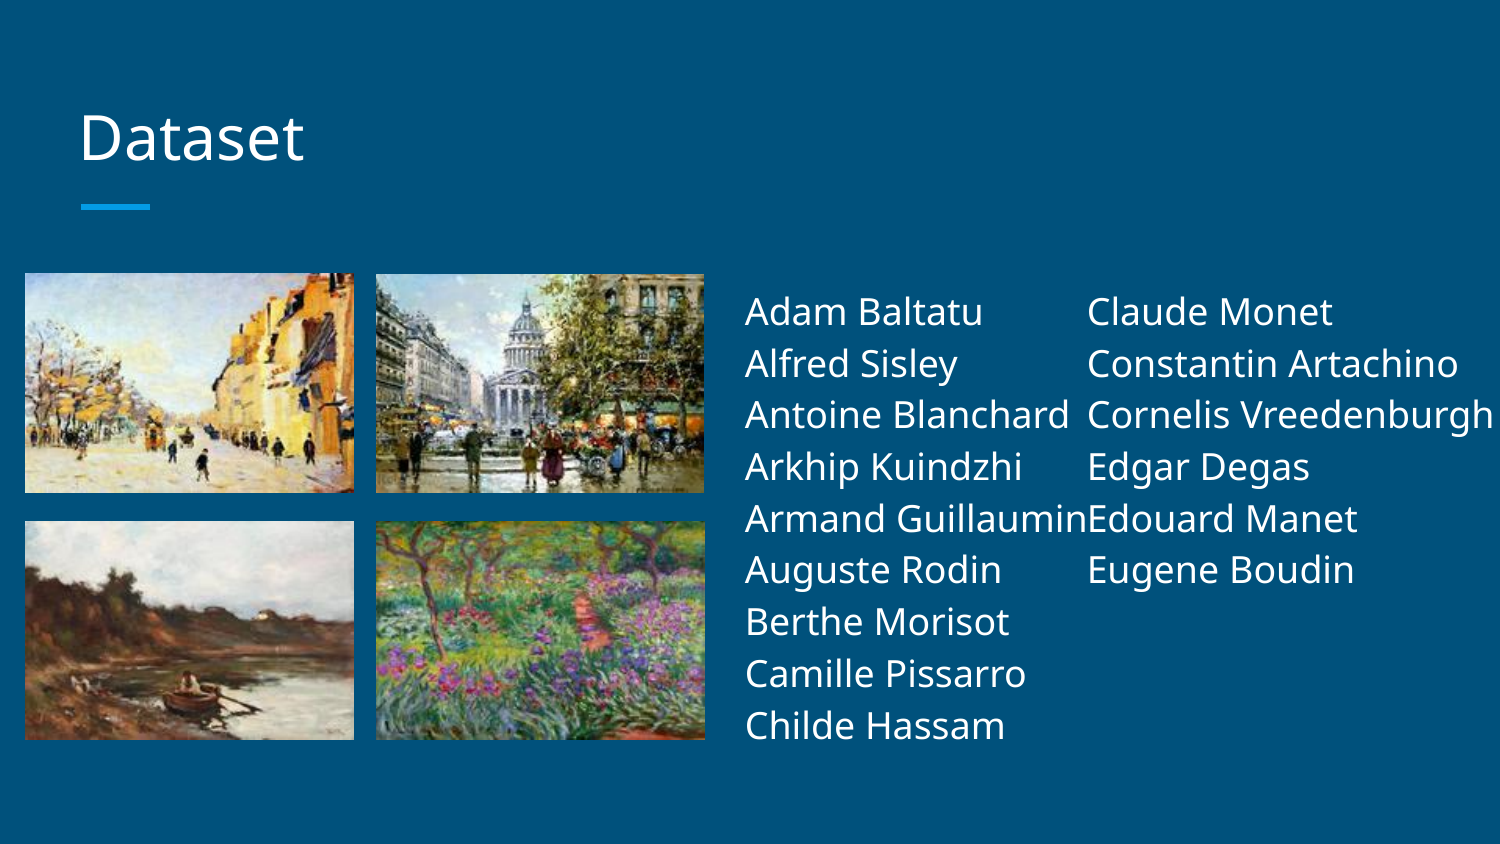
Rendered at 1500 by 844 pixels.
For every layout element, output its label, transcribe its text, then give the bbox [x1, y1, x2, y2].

picture [377, 275, 703, 492]
list Claude Monet Constantin Artachino Cornelis Vreedenburgh Edgar Degas Edouard Manet Eugene Boudin [1071, 266, 1500, 772]
picture [377, 522, 704, 739]
picture [26, 522, 353, 739]
list Adam Baltatu Alfred Sisley Antoine Blanchard Arkhip Kuindzhi Armand Guillaumin Auguste Rodin Berthe Morisot Camille Pissarro Childe Hassam [729, 266, 1071, 772]
title Dataset [63, 75, 1437, 188]
picture [26, 274, 353, 492]
